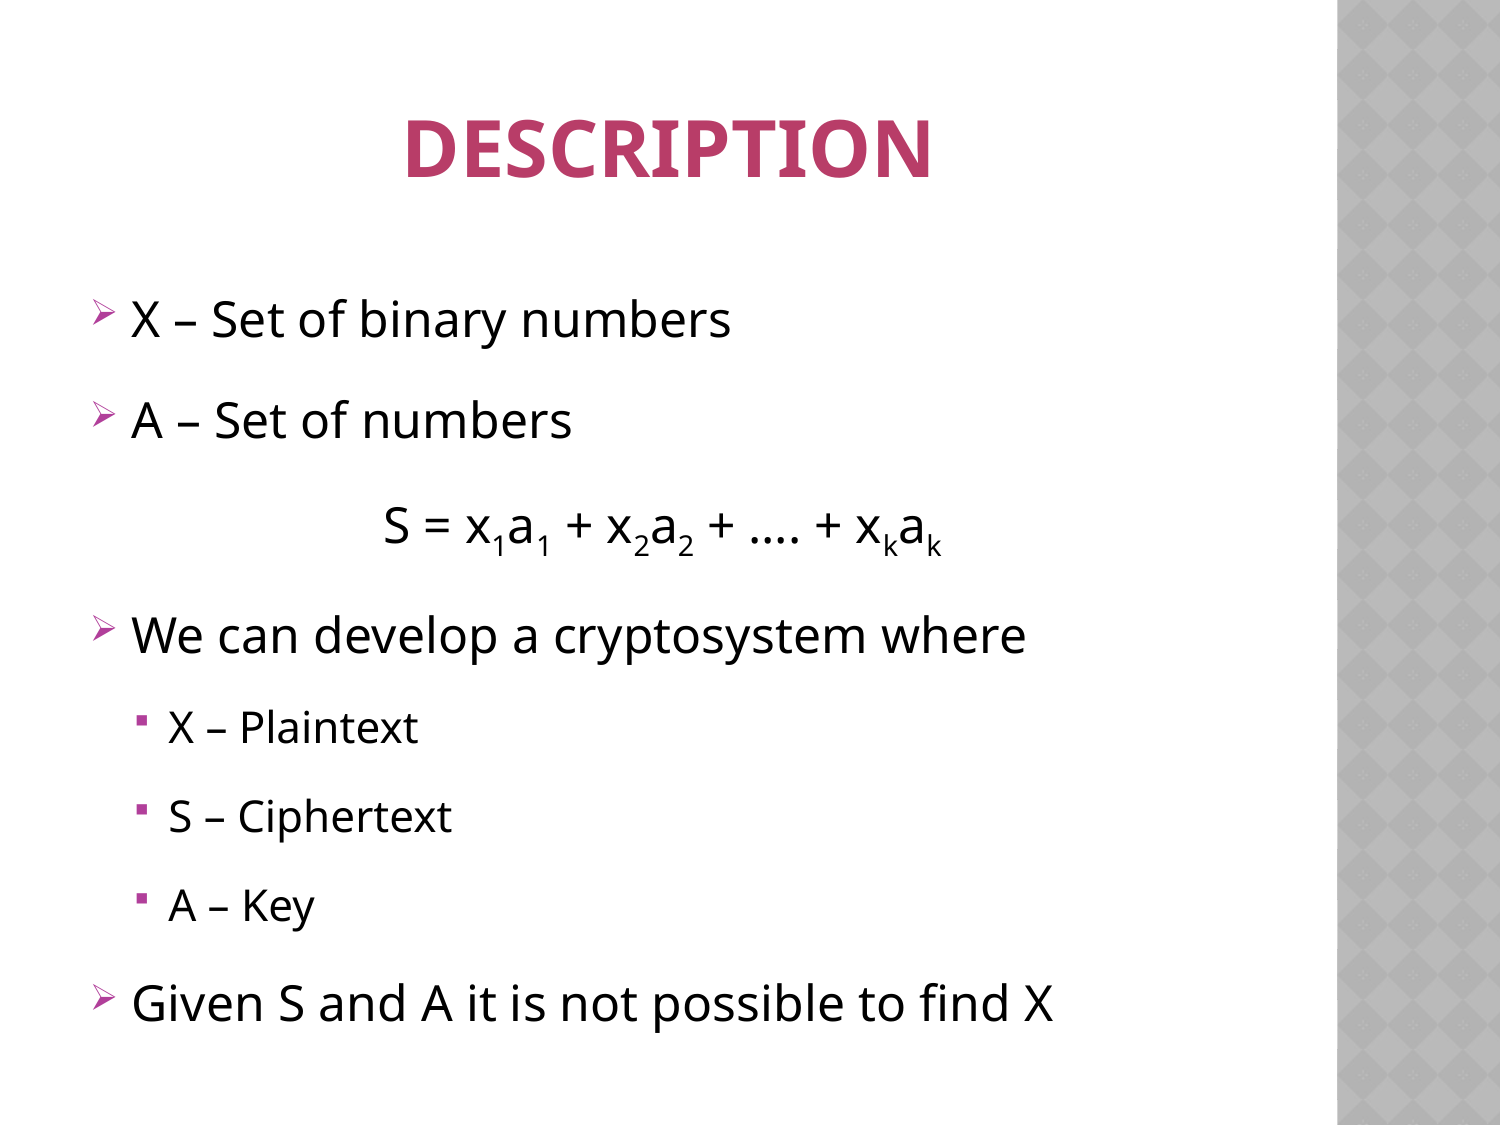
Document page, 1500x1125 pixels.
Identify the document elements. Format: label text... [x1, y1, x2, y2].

title description [75, 52, 1263, 240]
list X – Set of binary numbers A – Set of numbers S = x1a1 + x2a2 + …. + xkak We can develop a cryptosystem where X – Plaintext S – Ciphertext A – Key Given S and A it is not possible to find X [75, 249, 1263, 1045]
